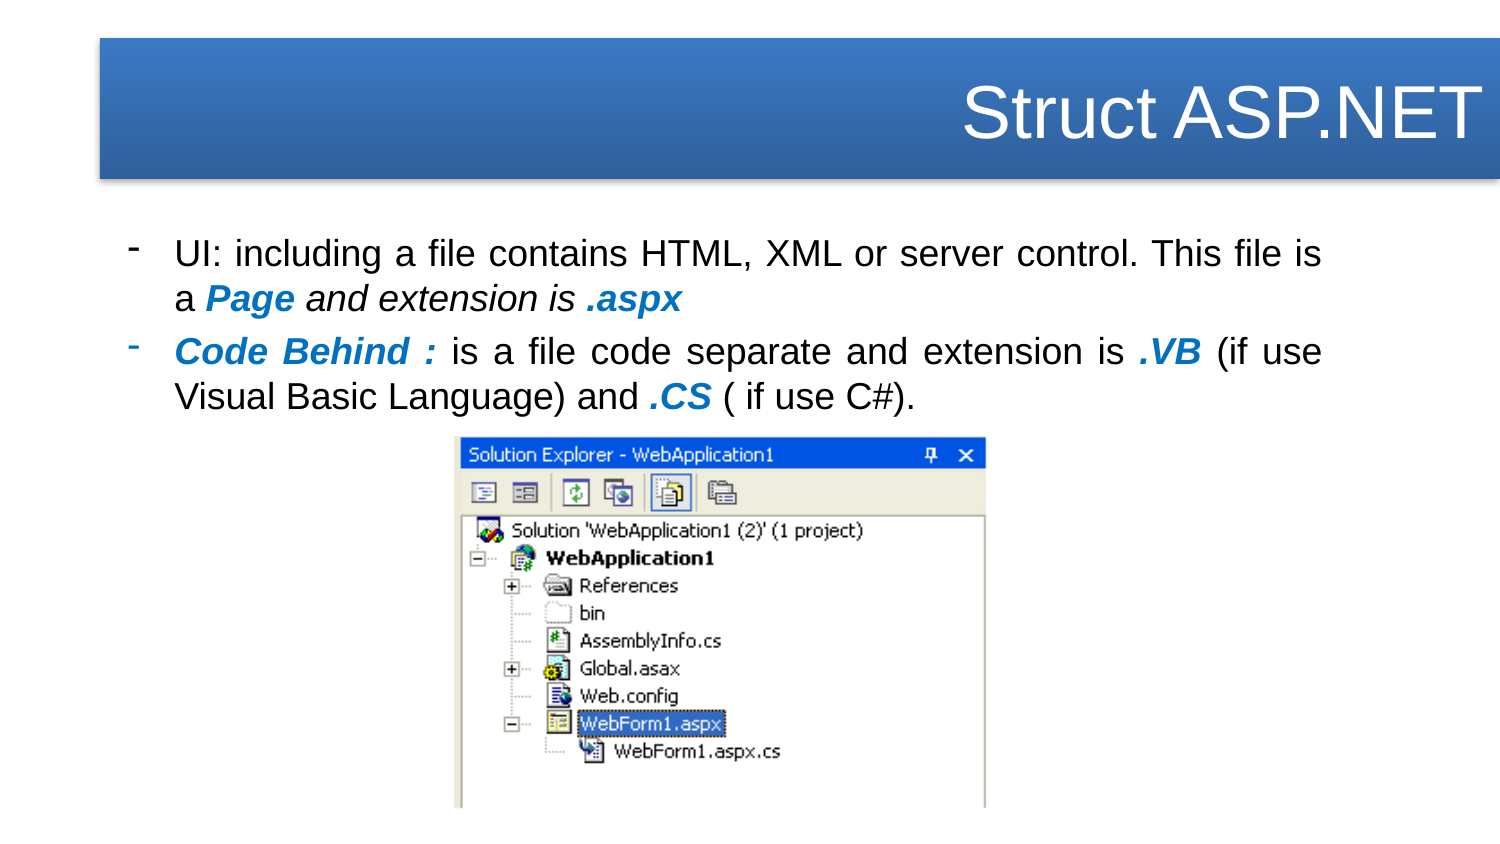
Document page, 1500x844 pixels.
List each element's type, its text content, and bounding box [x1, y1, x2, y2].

text_box Struct ASP.NET [99, 38, 1500, 179]
list UI: including a file contains HTML, XML or server control. This file is a Page and extension is .aspx Code Behind : is a file code separate and extension is .VB (if use Visual Basic Language) and .CS ( if use C#). [37, 221, 1338, 776]
picture [454, 436, 988, 810]
